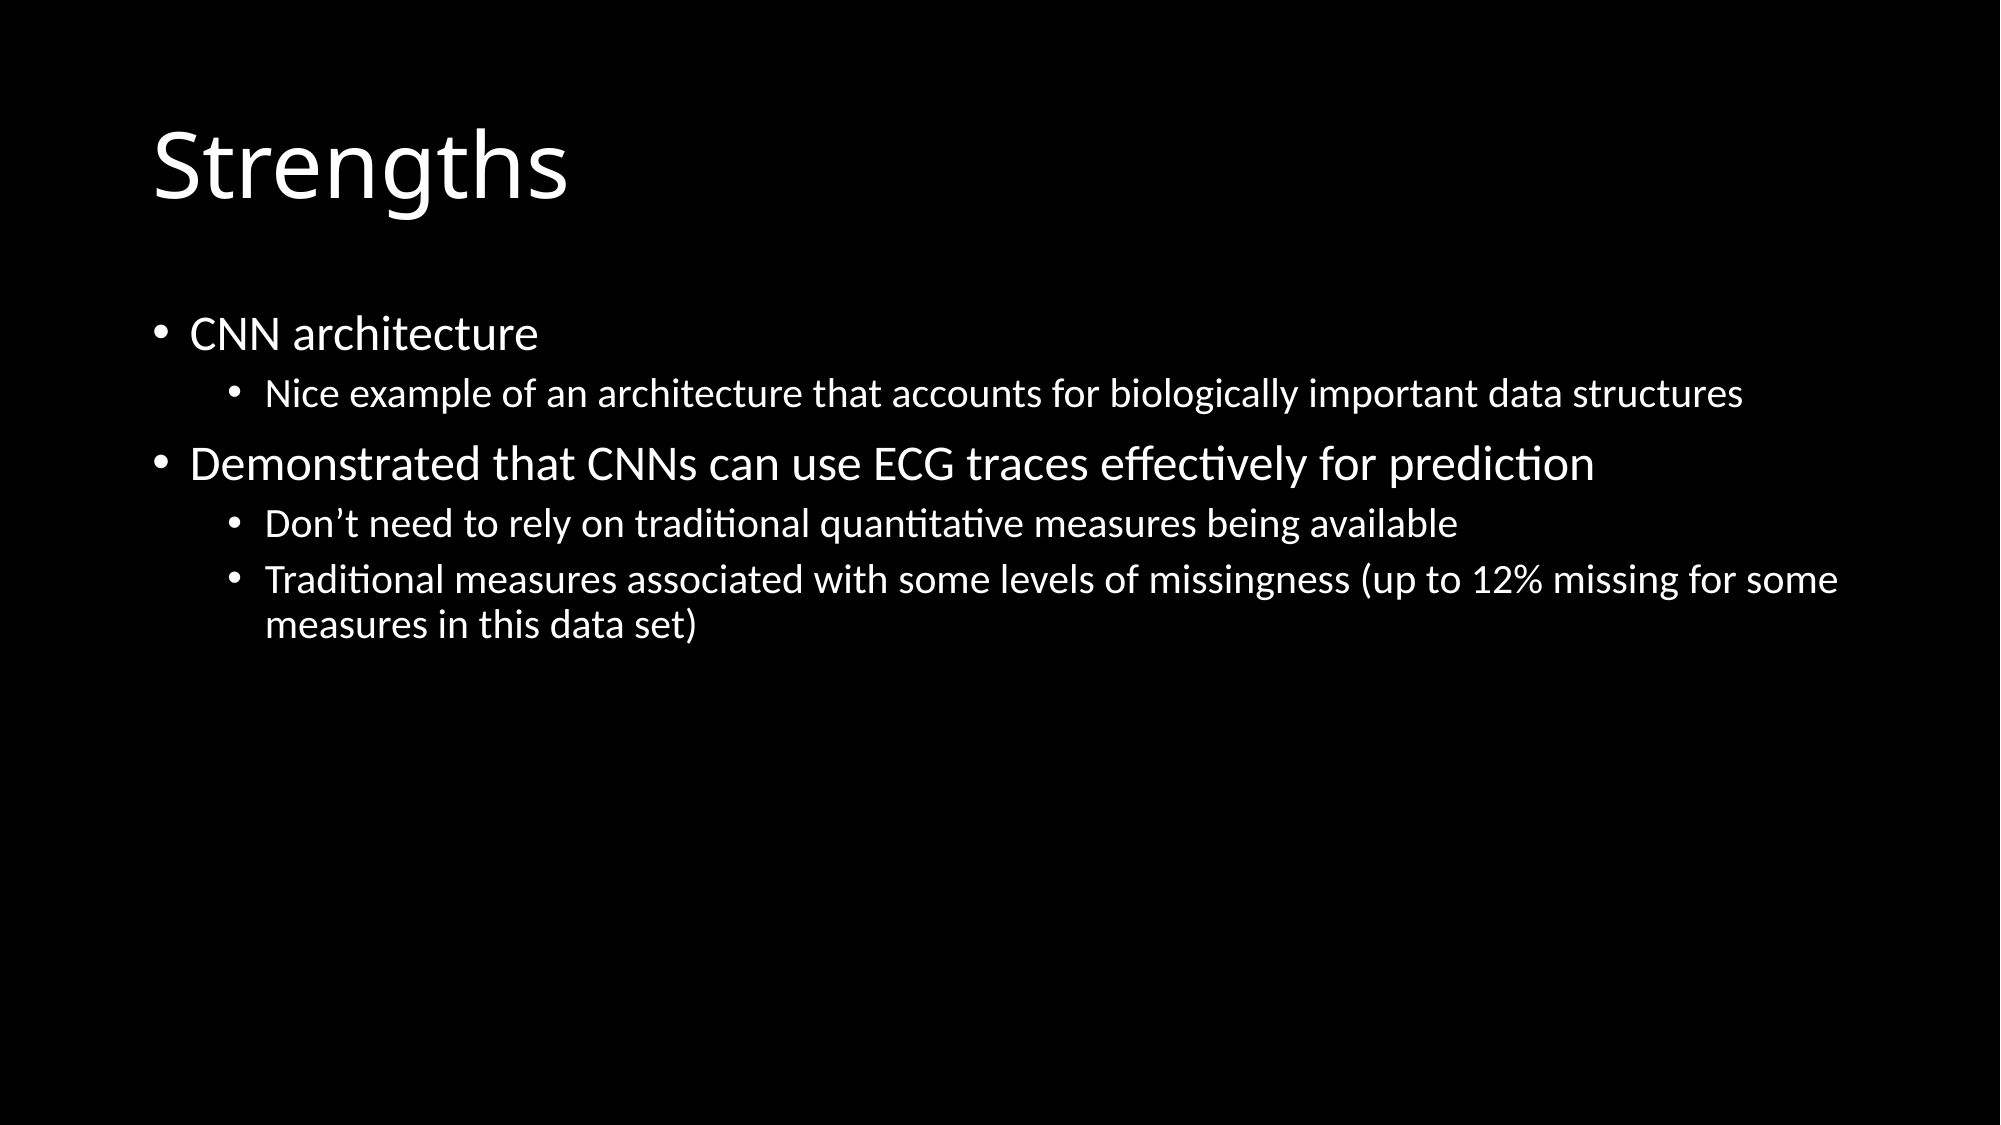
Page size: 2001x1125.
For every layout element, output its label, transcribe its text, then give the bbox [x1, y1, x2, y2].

title Strengths [137, 59, 1863, 278]
list CNN architecture Nice example of an architecture that accounts for biologically important data structures Demonstrated that CNNs can use ECG traces effectively for prediction Don’t need to rely on traditional quantitative measures being available Traditional measures associated with some levels of missingness (up to 12% missing for some measures in this data set) [137, 299, 1863, 1014]
